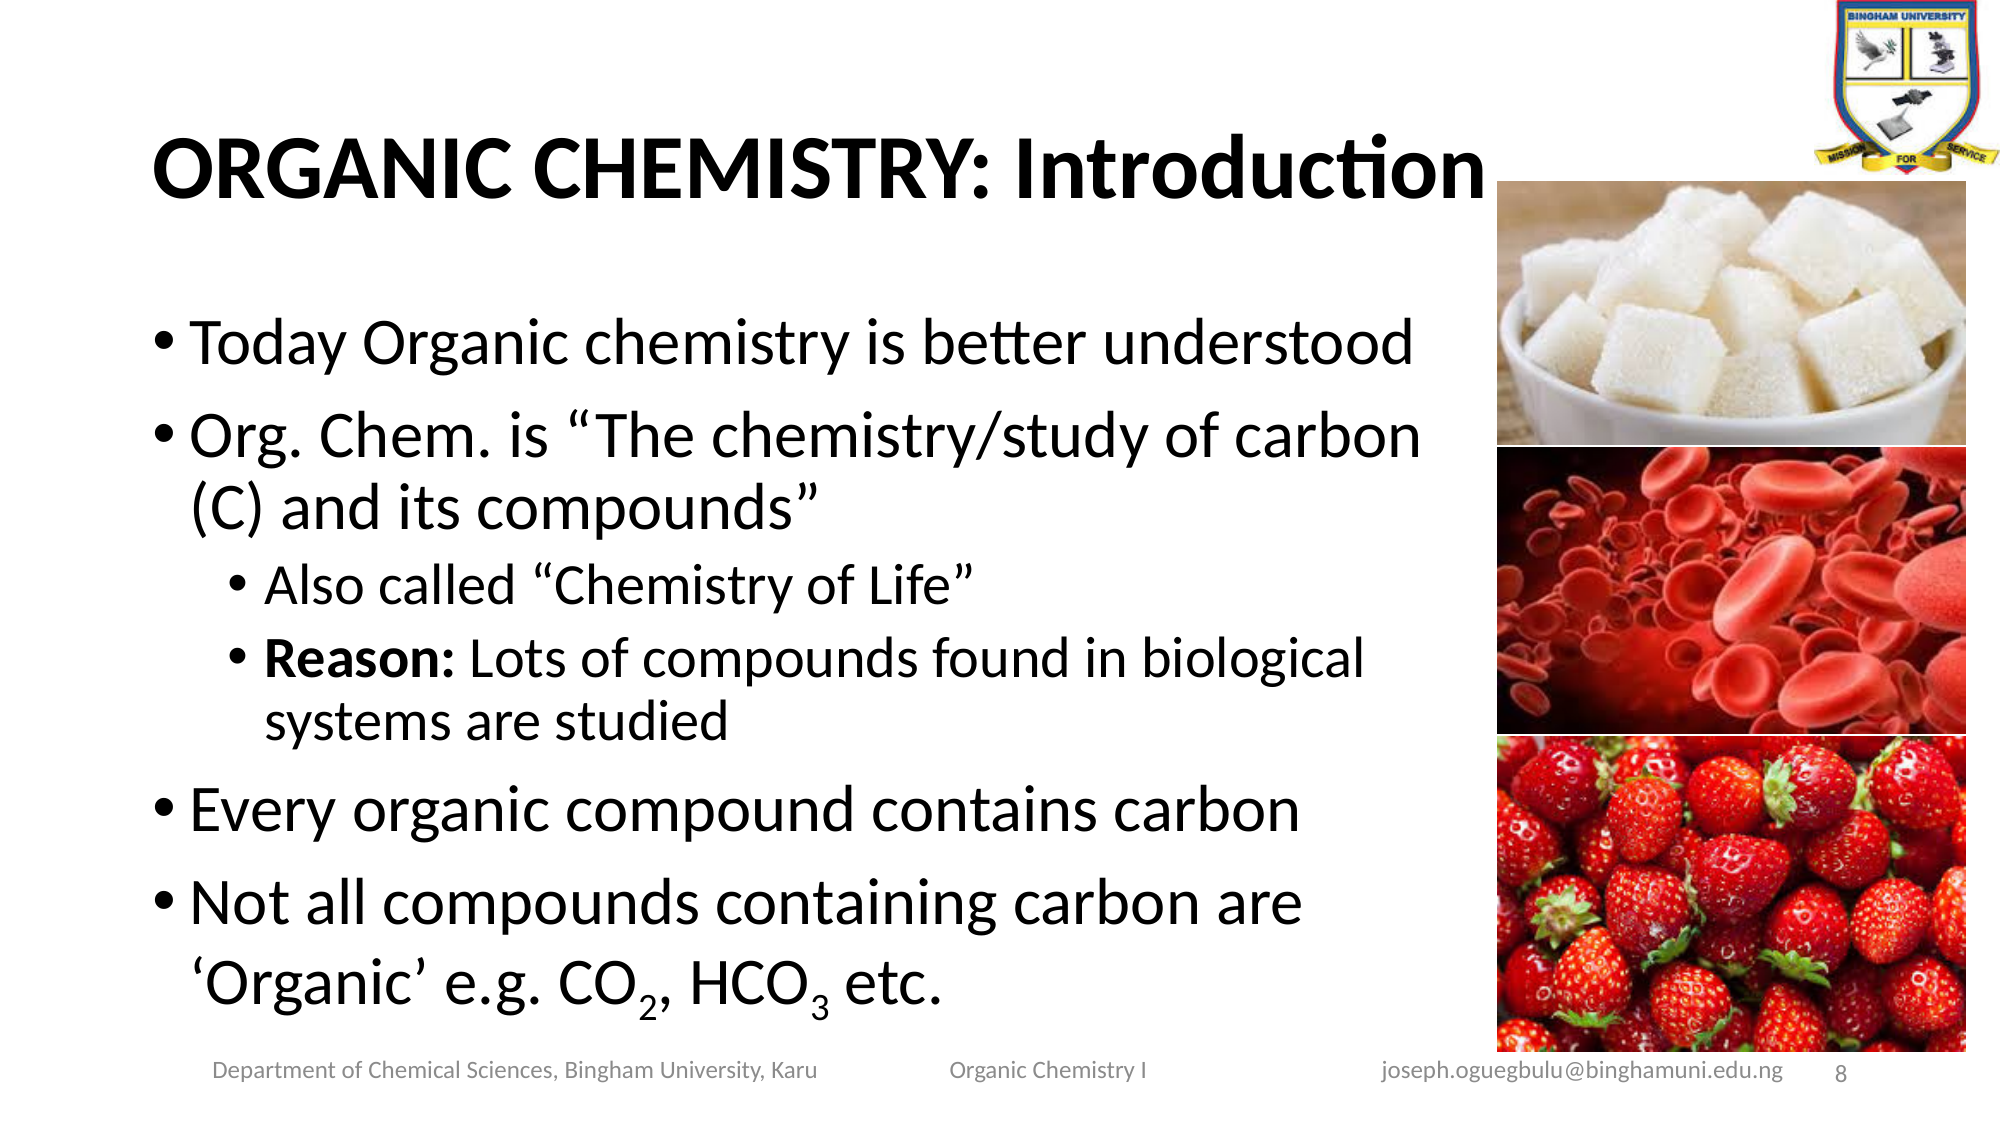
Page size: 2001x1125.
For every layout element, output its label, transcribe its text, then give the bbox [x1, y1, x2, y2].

picture [1814, 0, 2000, 175]
footer Department of Chemical Sciences, Bingham University, Karu Organic Chemistry I joseph.oguegbulu@binghamuni.edu.ng [137, 1035, 1863, 1103]
title ORGANIC CHEMISTRY: Introduction [137, 59, 1863, 278]
picture [1497, 181, 1966, 445]
picture [1497, 447, 1966, 734]
list Today Organic chemistry is better understood Org. Chem. is “The chemistry/study of carbon (C) and its compounds” Also called “Chemistry of Life” Reason: Lots of compounds found in biological systems are studied Every organic compound contains carbon Not all compounds containing carbon are ‘Organic’ e.g. CO2, HCO3 etc. [137, 299, 1476, 1014]
picture [1497, 736, 1966, 1052]
